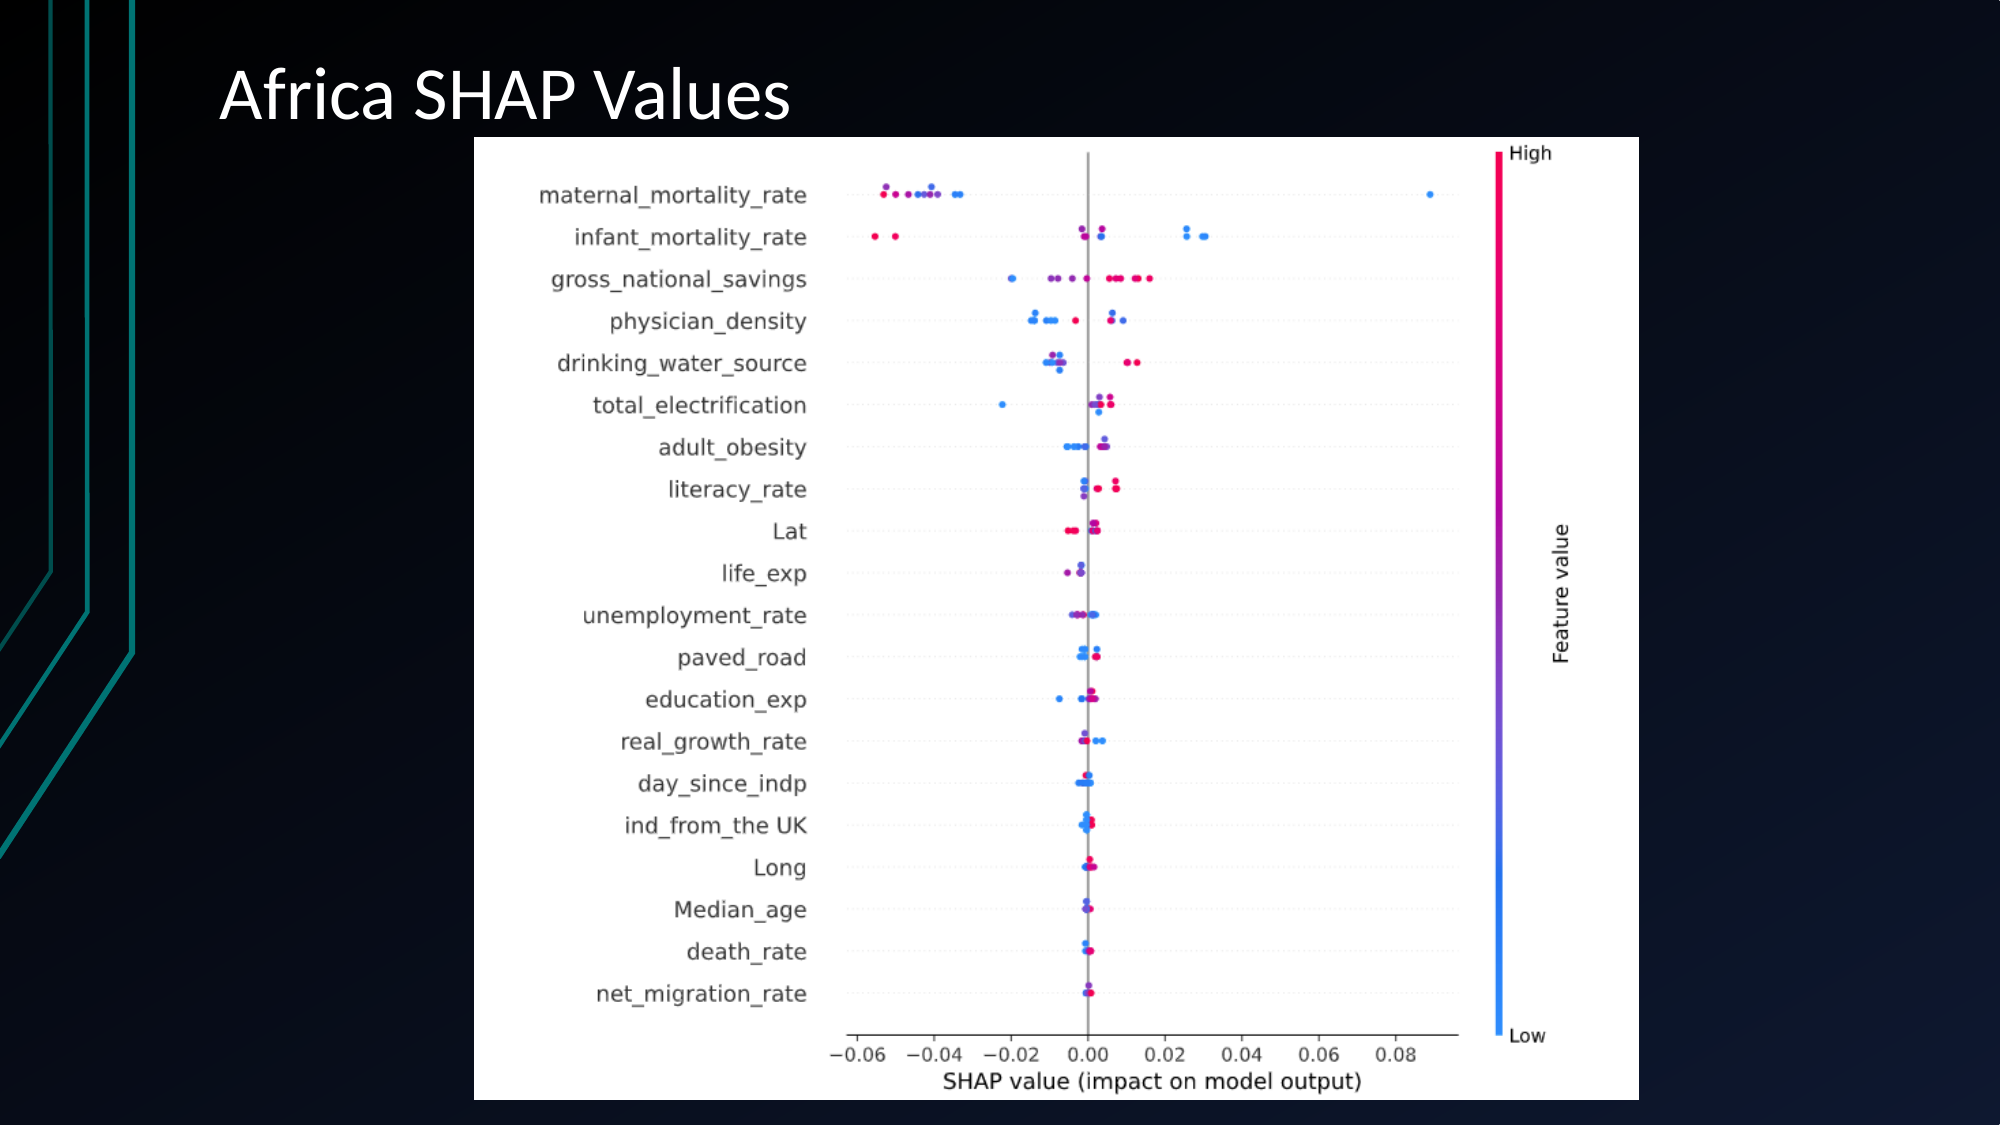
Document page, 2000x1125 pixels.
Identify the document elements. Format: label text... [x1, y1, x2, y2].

picture [474, 137, 1639, 1101]
title Africa SHAP Values [199, 45, 1900, 246]
